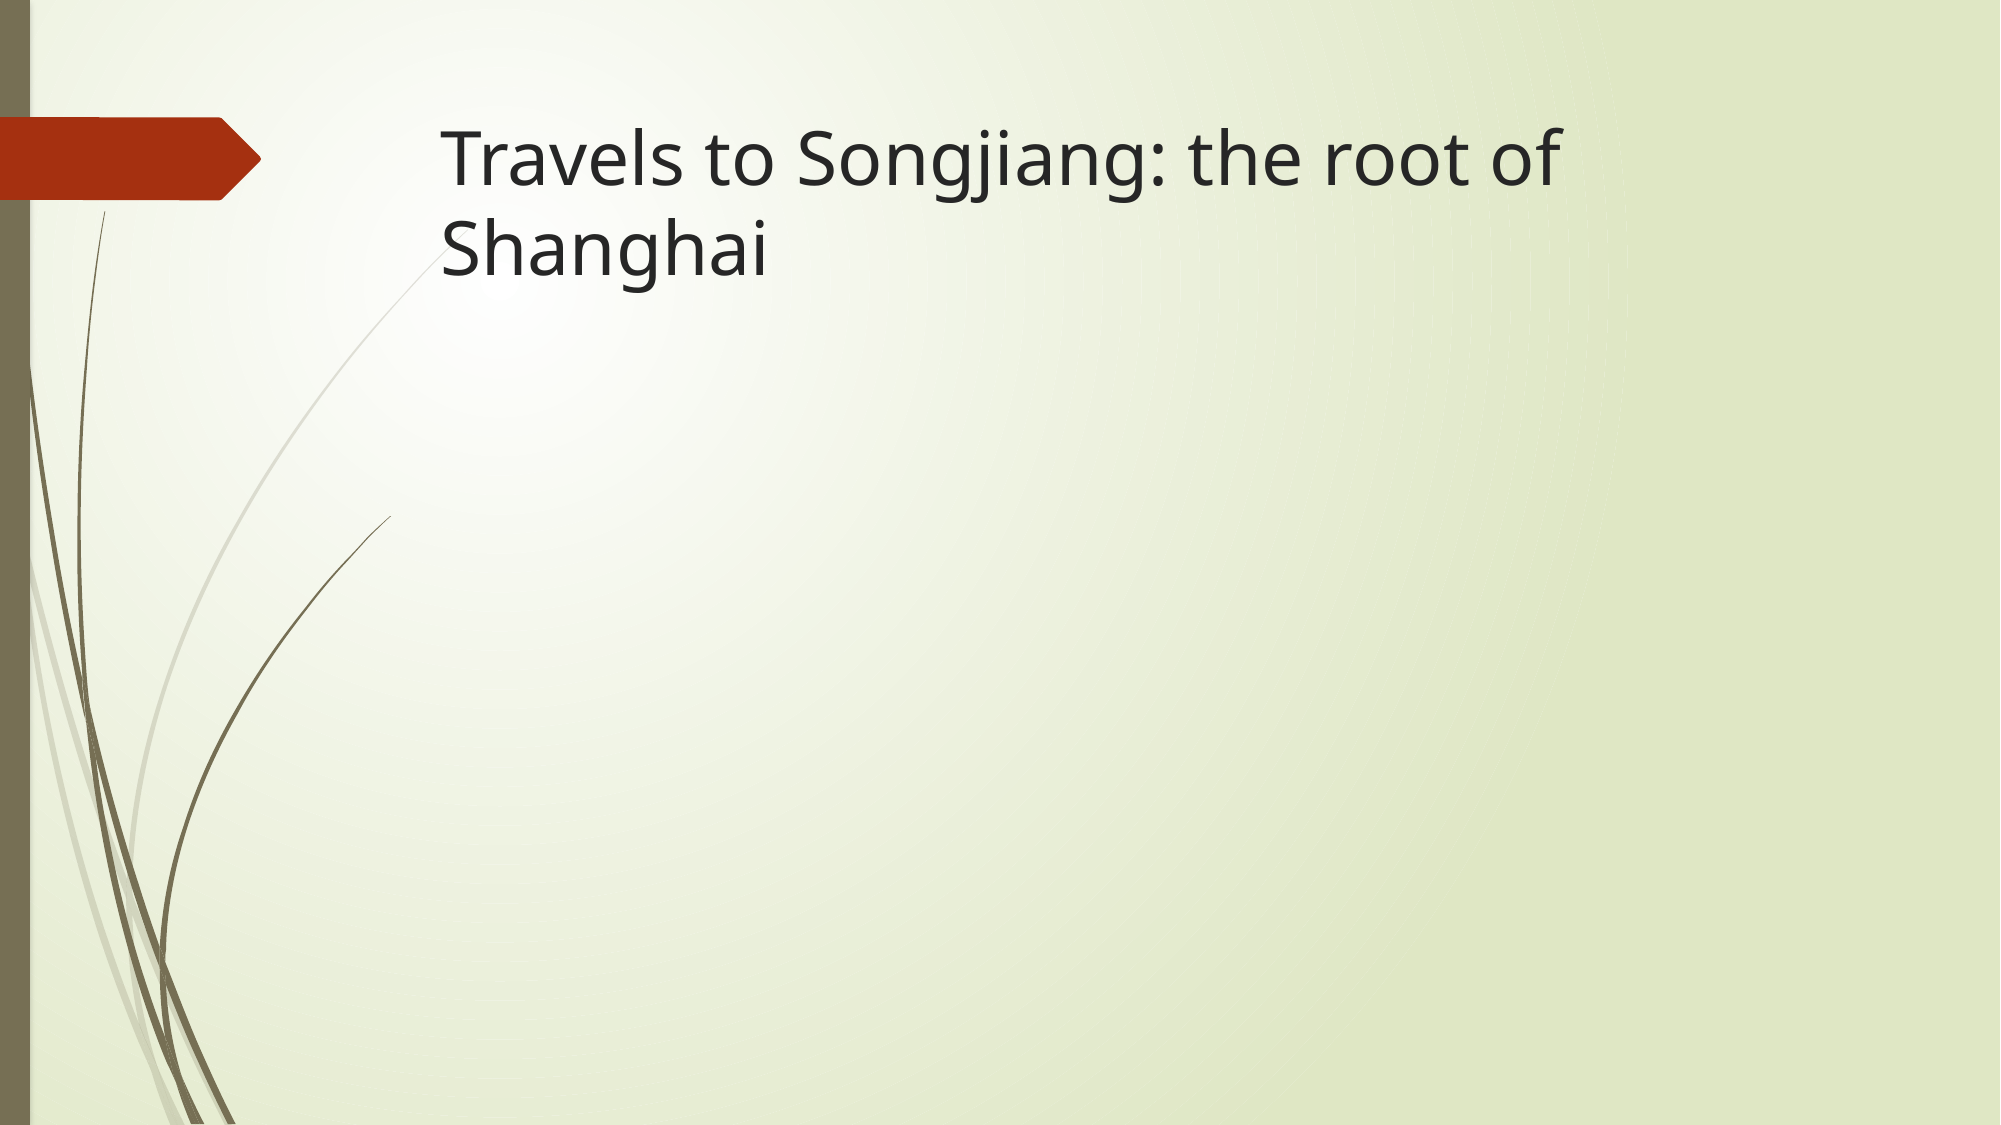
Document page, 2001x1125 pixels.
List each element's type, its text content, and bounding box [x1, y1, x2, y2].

title Travels to Songjiang: the root of Shanghai [425, 102, 1888, 313]
